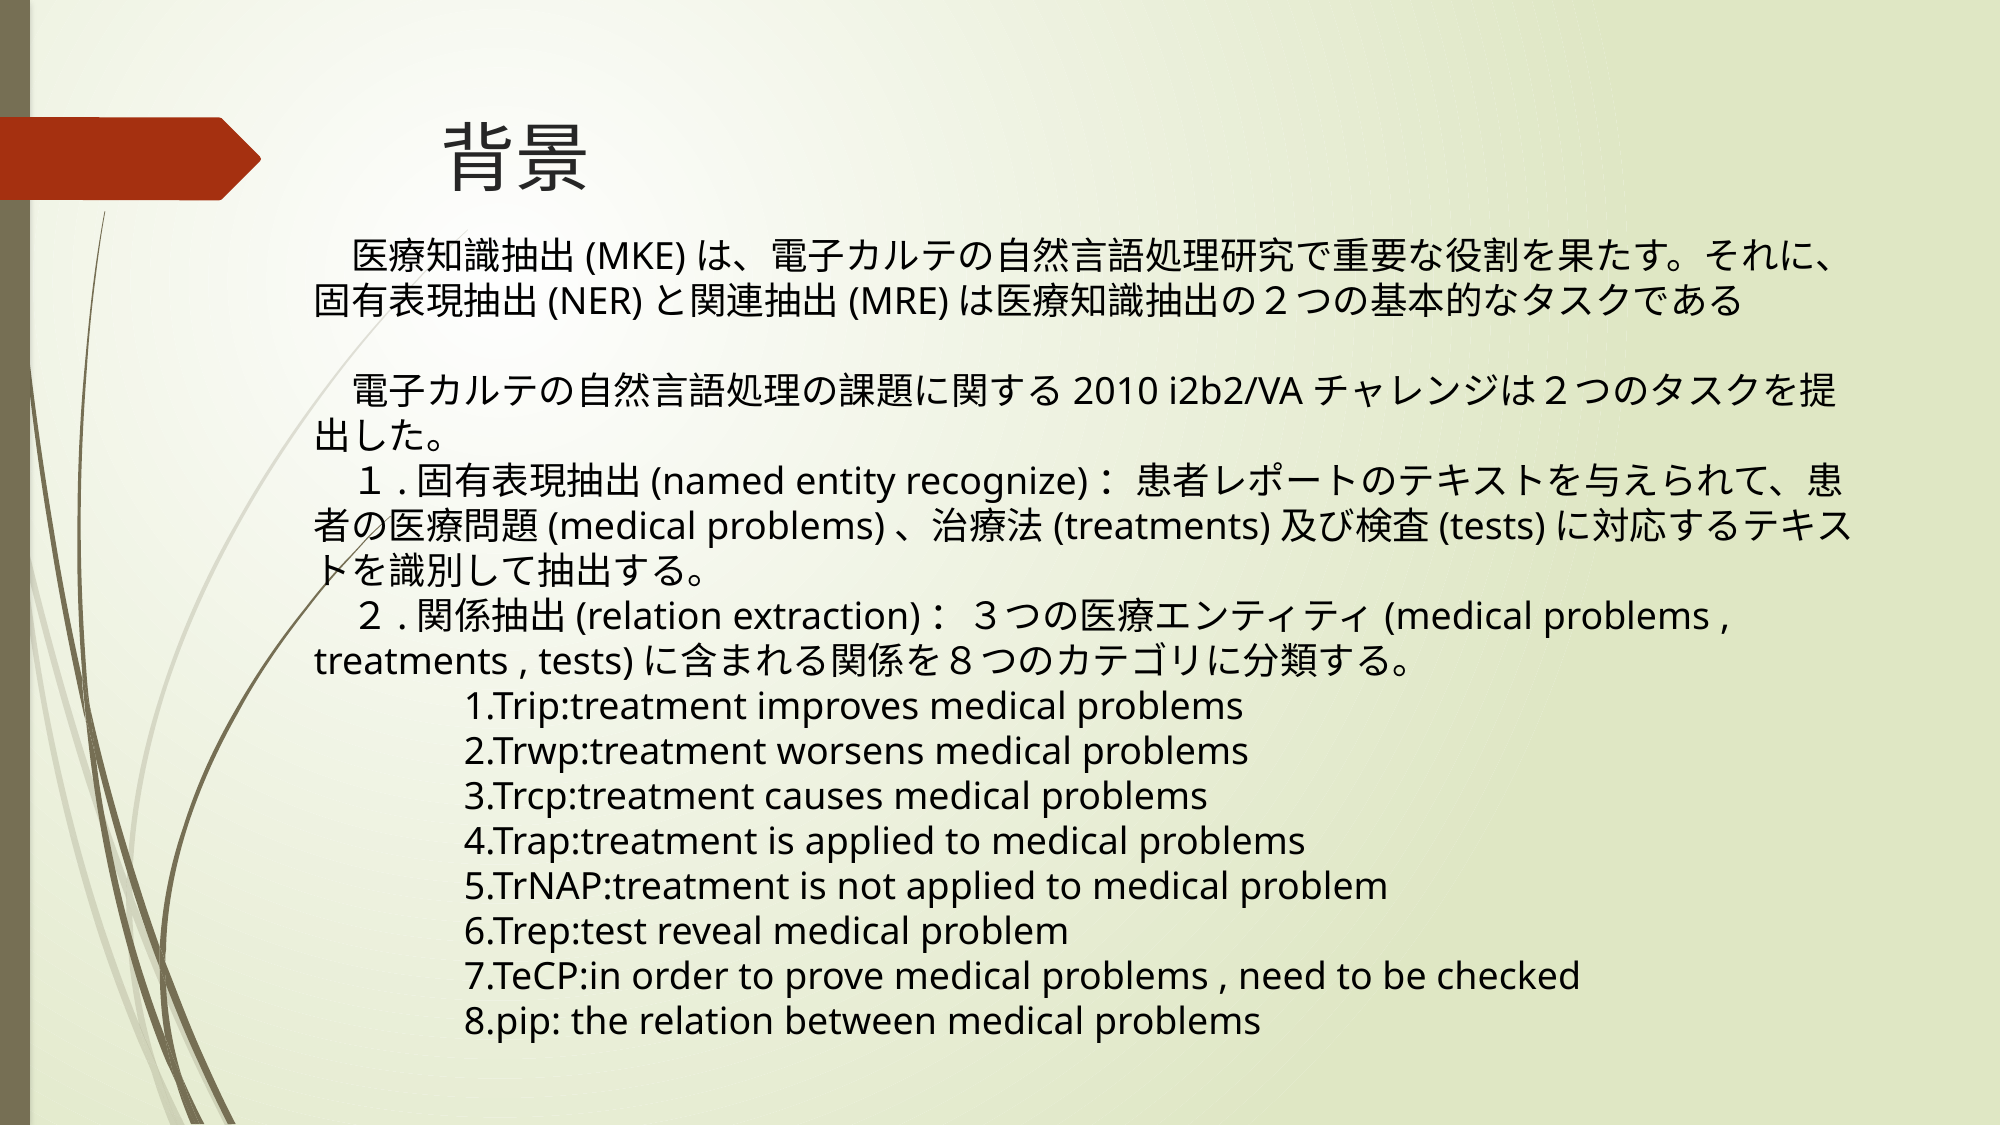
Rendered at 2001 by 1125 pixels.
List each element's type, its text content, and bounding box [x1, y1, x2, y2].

text_box 医療知識抽出(MKE)は、電子カルテの自然言語処理研究で重要な役割を果たす。それに、固有表現抽出(NER)と関連抽出(MRE)は医療知識抽出の２つの基本的なタスクである 電子カルテの自然言語処理の課題に関する2010 i2b2/VAチャレンジは２つのタスクを提出した。 １.固有表現抽出(named entity recognize)：患者レポートのテキストを与えられて、患者の医療問題(medical problems)、治療法(treatments)及び検査(tests)に対応するテキストを識別して抽出する。 ２.関係抽出(relation extraction)：３つの医療エンティティ(medical problems , treatments , tests)に含まれる関係を８つのカテゴリに分類する。 1.Trip:treatment improves medical problems 2.Trwp:treatment worsens medical problems 3.Trcp:treatment causes medical problems 4.Trap:treatment is applied to medical problems 5.TrNAP:treatment is not applied to medical problem 6.Trep:test reveal medical problem 7.TeCP:in order to prove medical problems , need to be checked 8.pip: the relation between medical problems [299, 224, 1875, 1049]
title 背景 [425, 102, 1888, 313]
